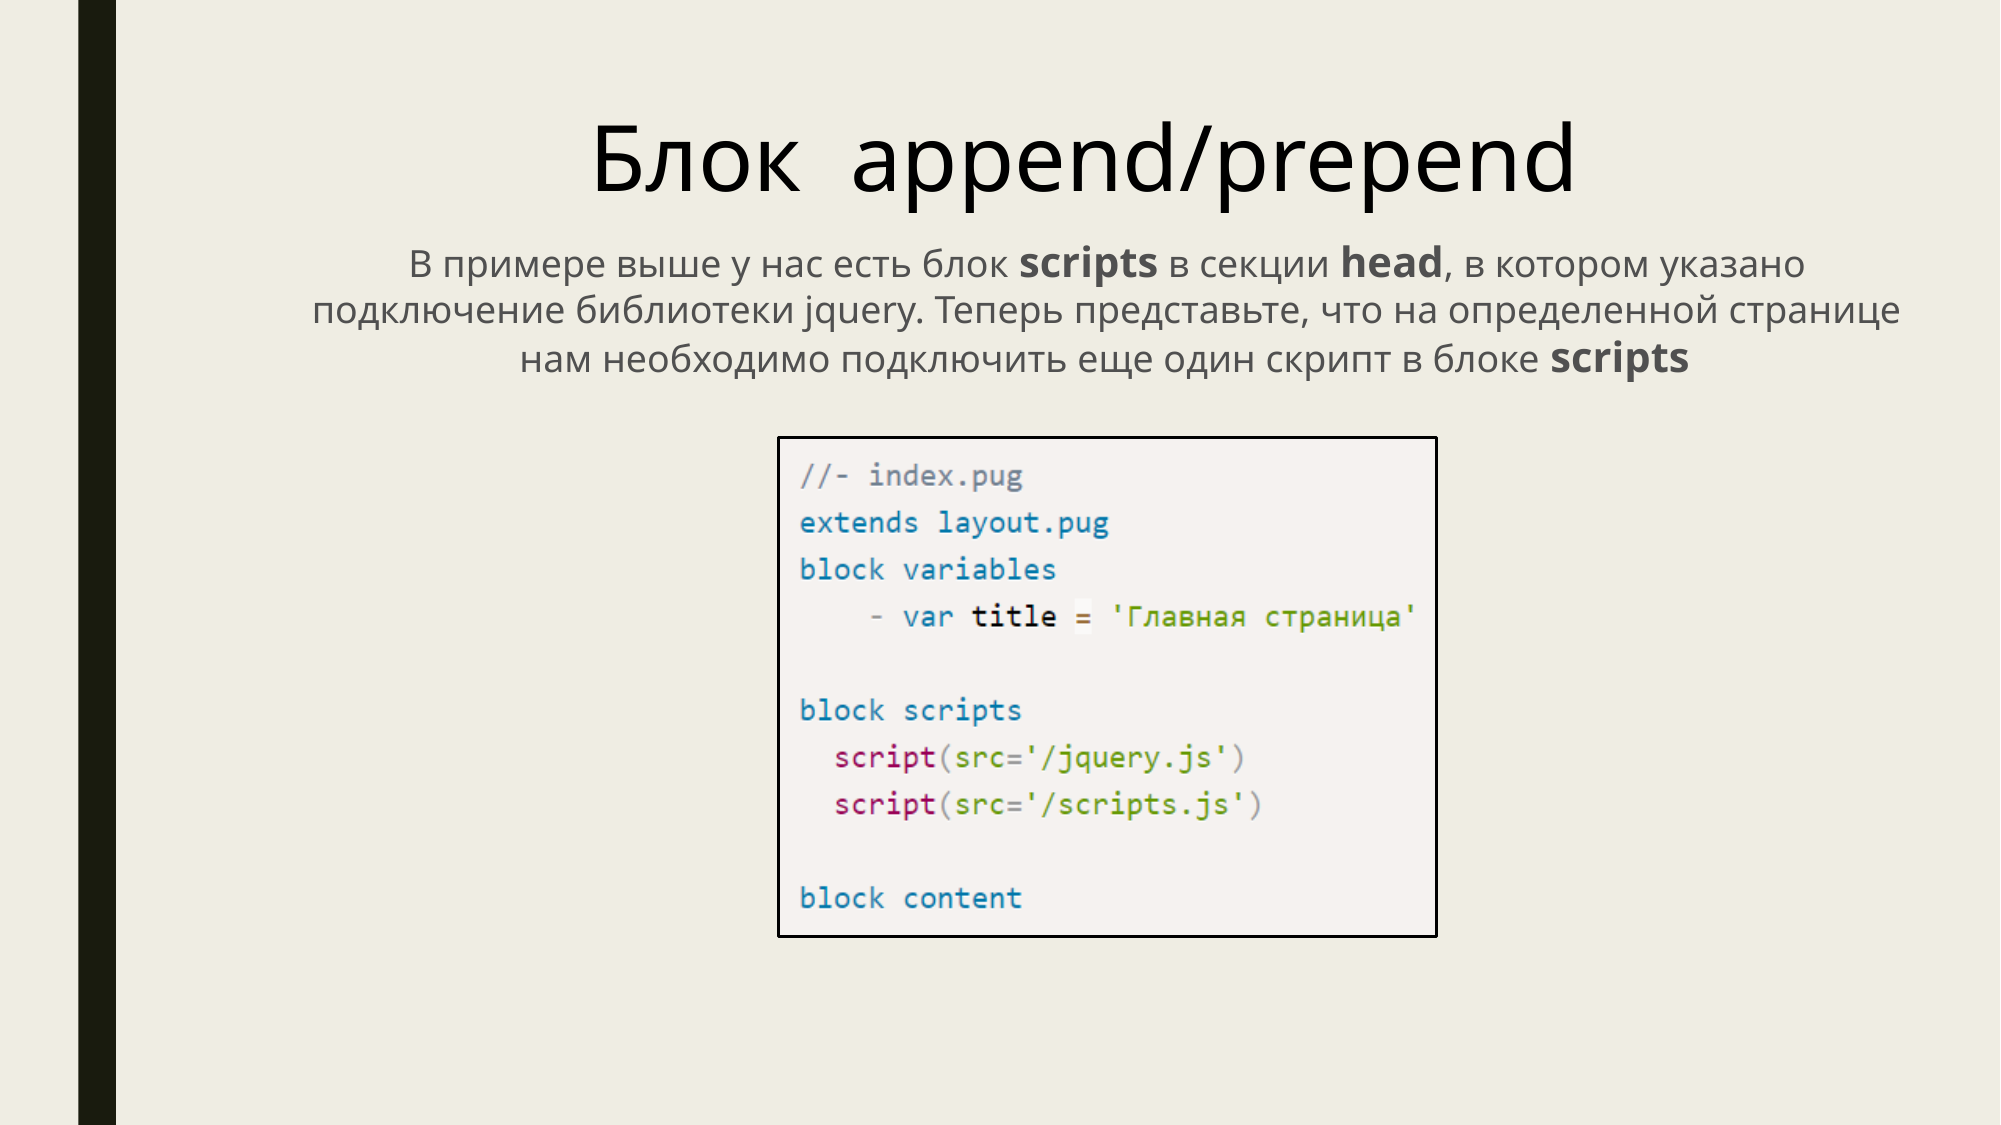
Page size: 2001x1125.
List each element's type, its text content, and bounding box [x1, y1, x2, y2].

title Блок append/prepend [296, 105, 1872, 221]
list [779, 439, 1435, 935]
text_box В примере выше у нас есть блок scripts в секции head, в котором указано подключение библиотеки jquery. Теперь представьте, что на определенной странице нам необходимо подключить еще один скрипт в блоке scripts [280, 228, 1934, 389]
